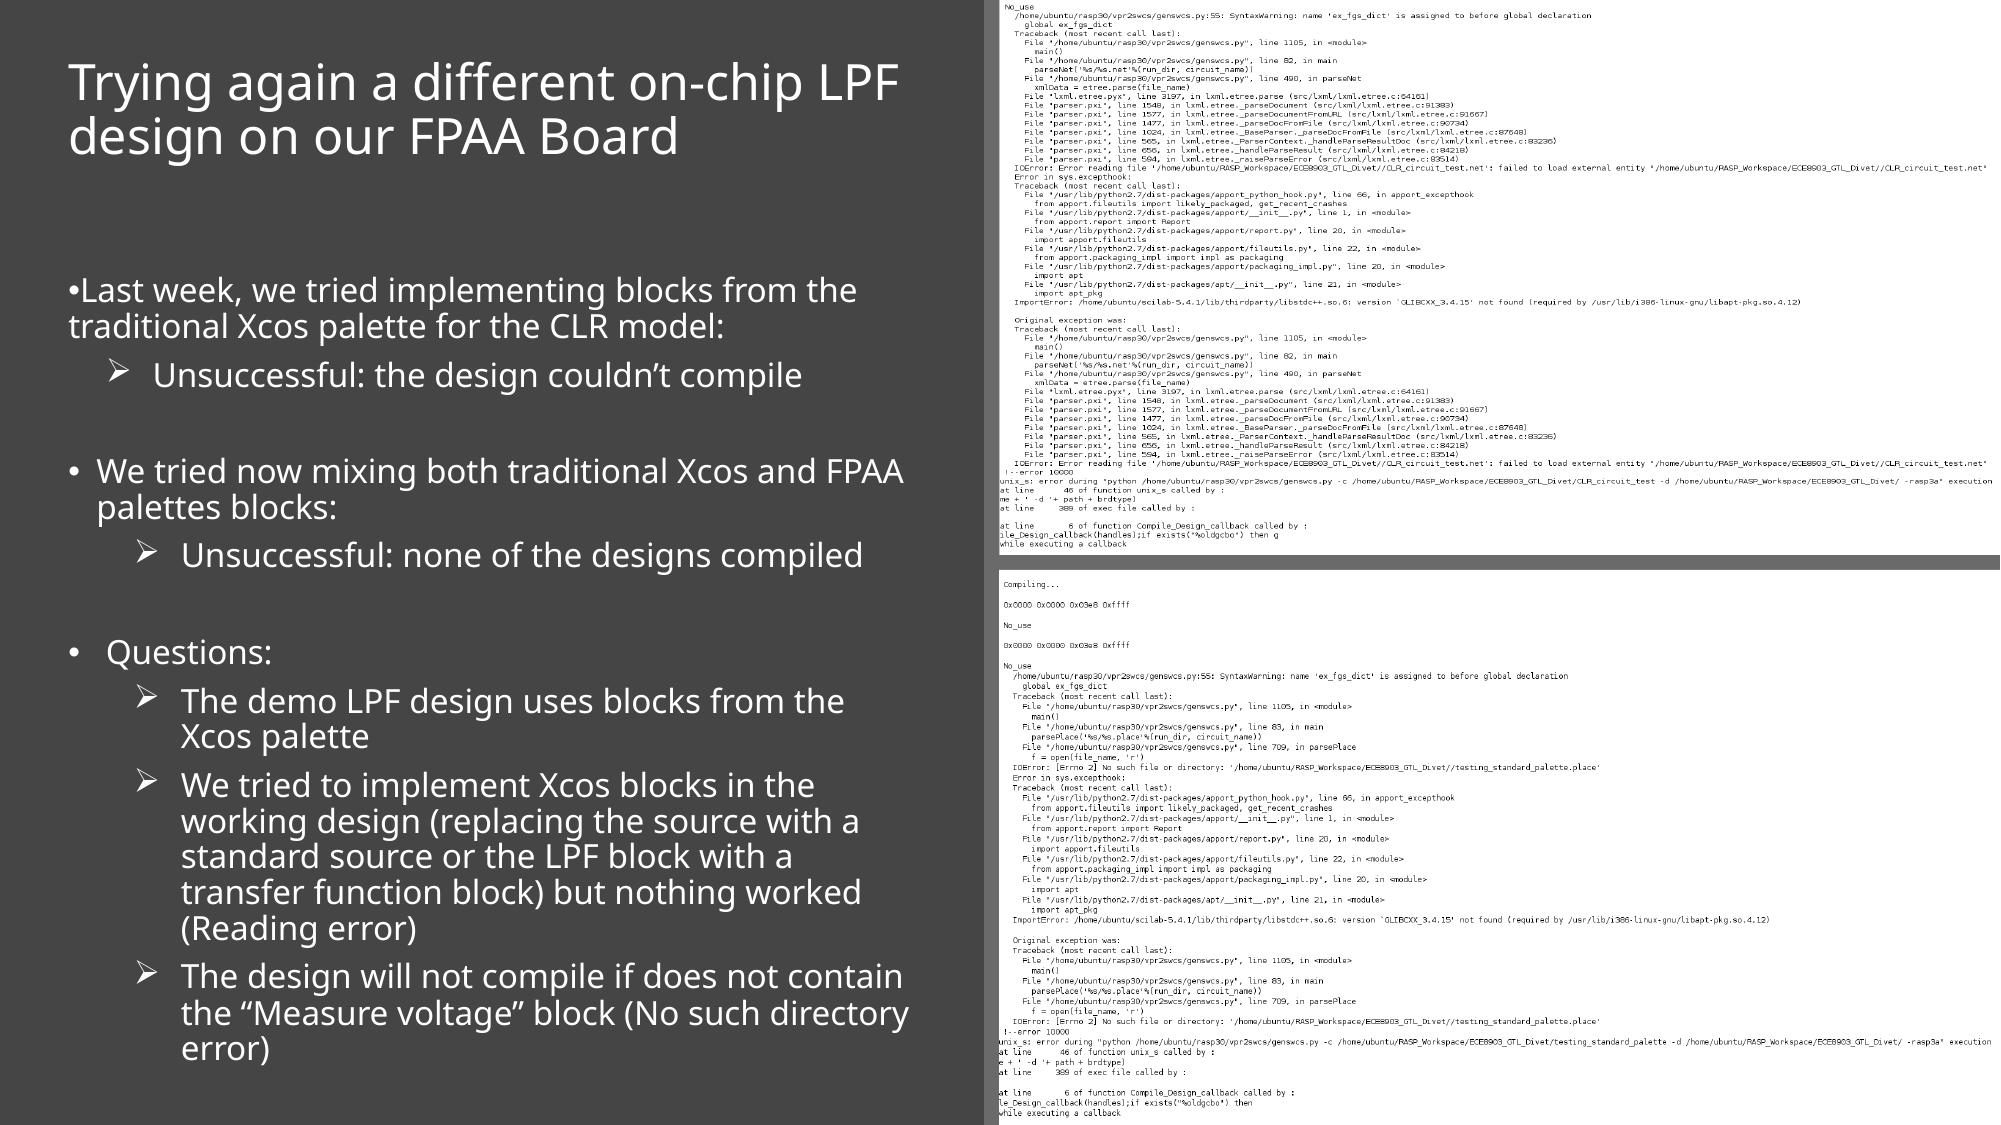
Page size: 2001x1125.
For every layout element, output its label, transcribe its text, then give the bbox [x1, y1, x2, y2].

text_box Trying again a different on-chip LPF design on our FPAA Board Last week, we tried implementing blocks from the traditional Xcos palette for the CLR model: Unsuccessful: the design couldn’t compile We tried now mixing both traditional Xcos and FPAA palettes blocks: Unsuccessful: none of the designs compiled Questions: The demo LPF design uses blocks from the Xcos palette We tried to implement Xcos blocks in the working design (replacing the source with a standard source or the LPF block with a transfer function block) but nothing worked (Reading error) The design will not compile if does not contain the “Measure voltage” block (No such directory error) [53, 0, 931, 1125]
text_box [983, 0, 2000, 1125]
picture [999, 575, 2000, 1125]
picture [999, 0, 2000, 555]
